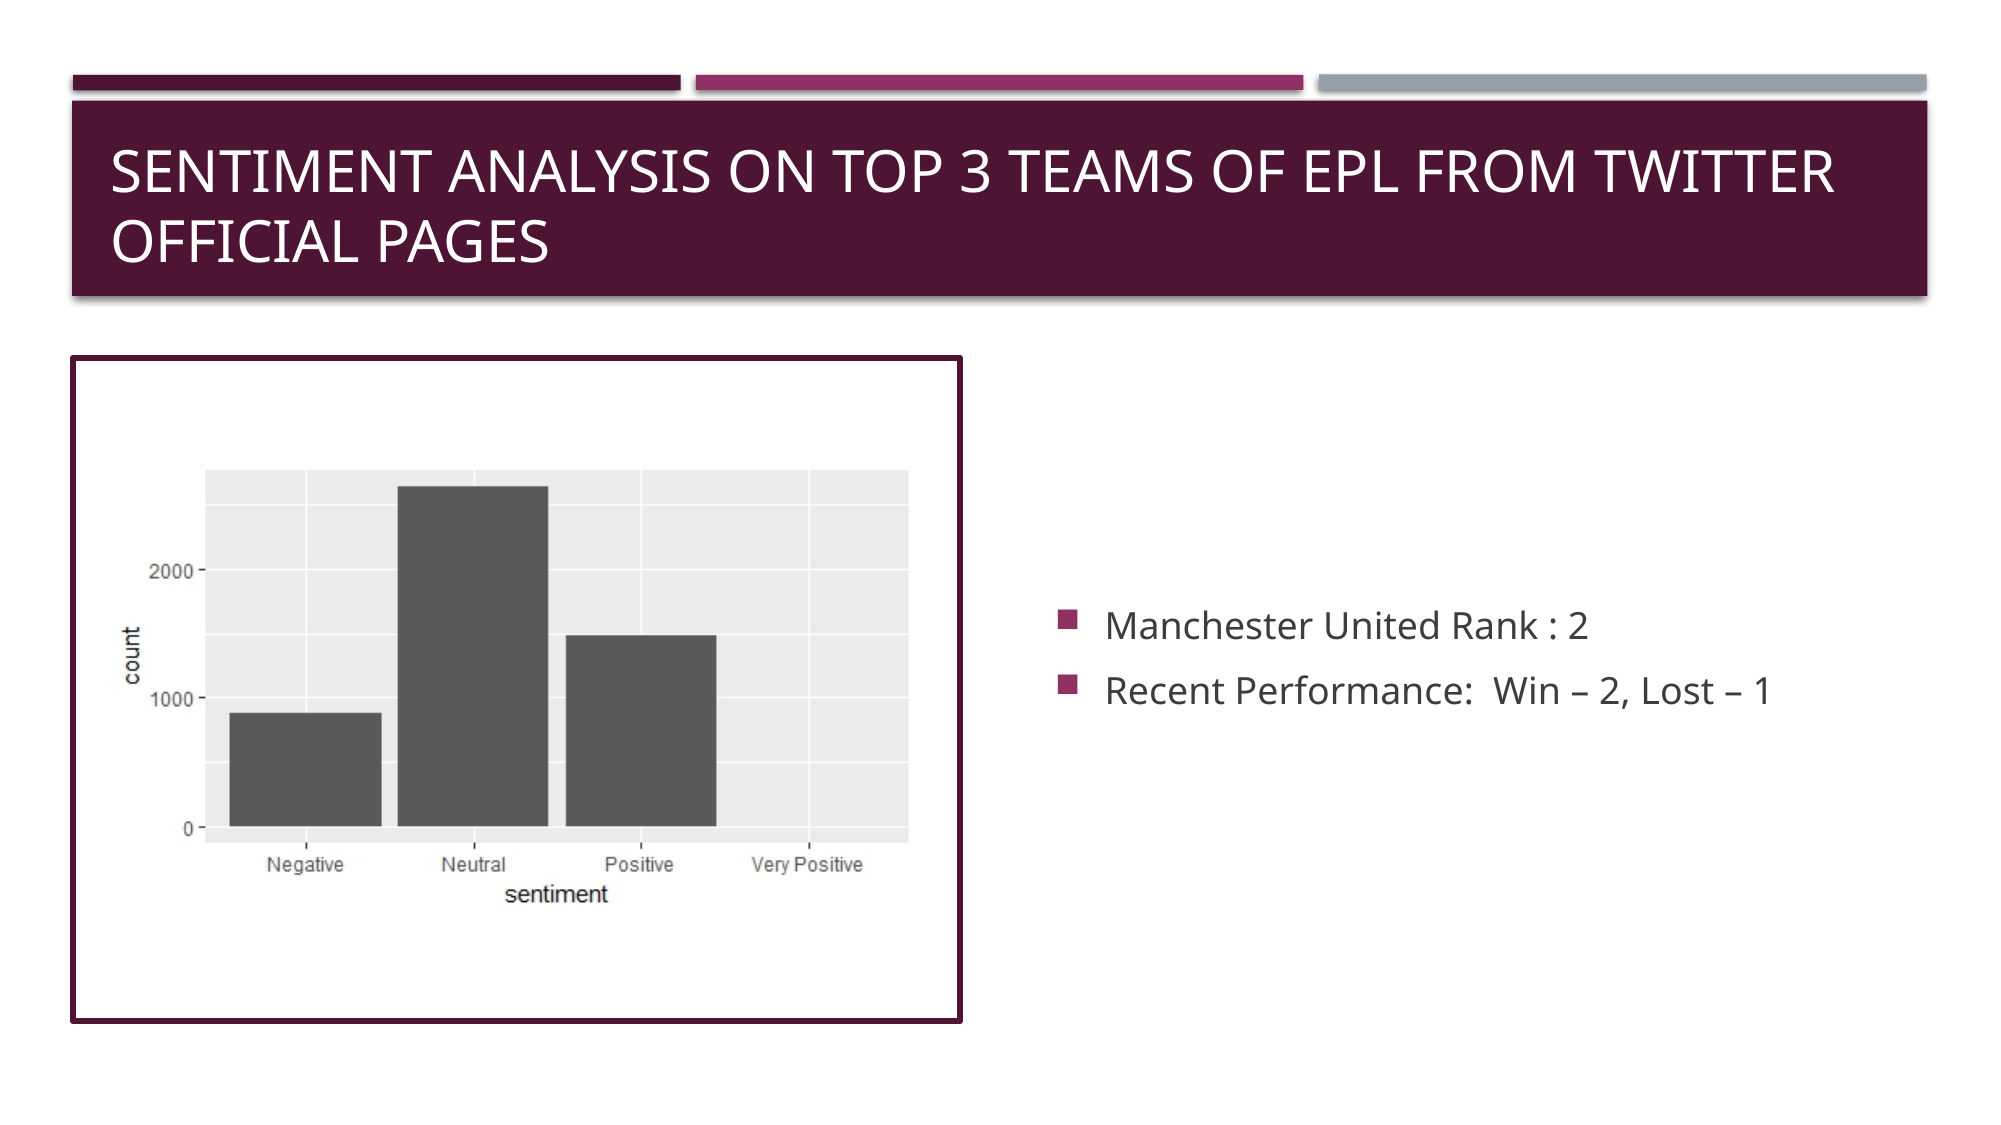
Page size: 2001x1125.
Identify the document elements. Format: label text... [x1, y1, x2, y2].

list Manchester United Rank : 2 Recent Performance: Win – 2, Lost – 1 [1039, 357, 1905, 1022]
title Sentiment Analysis on Top 3 teams of EPL from Twitter official pages [95, 115, 1905, 282]
text_box [71, 356, 962, 1023]
picture [107, 459, 923, 914]
